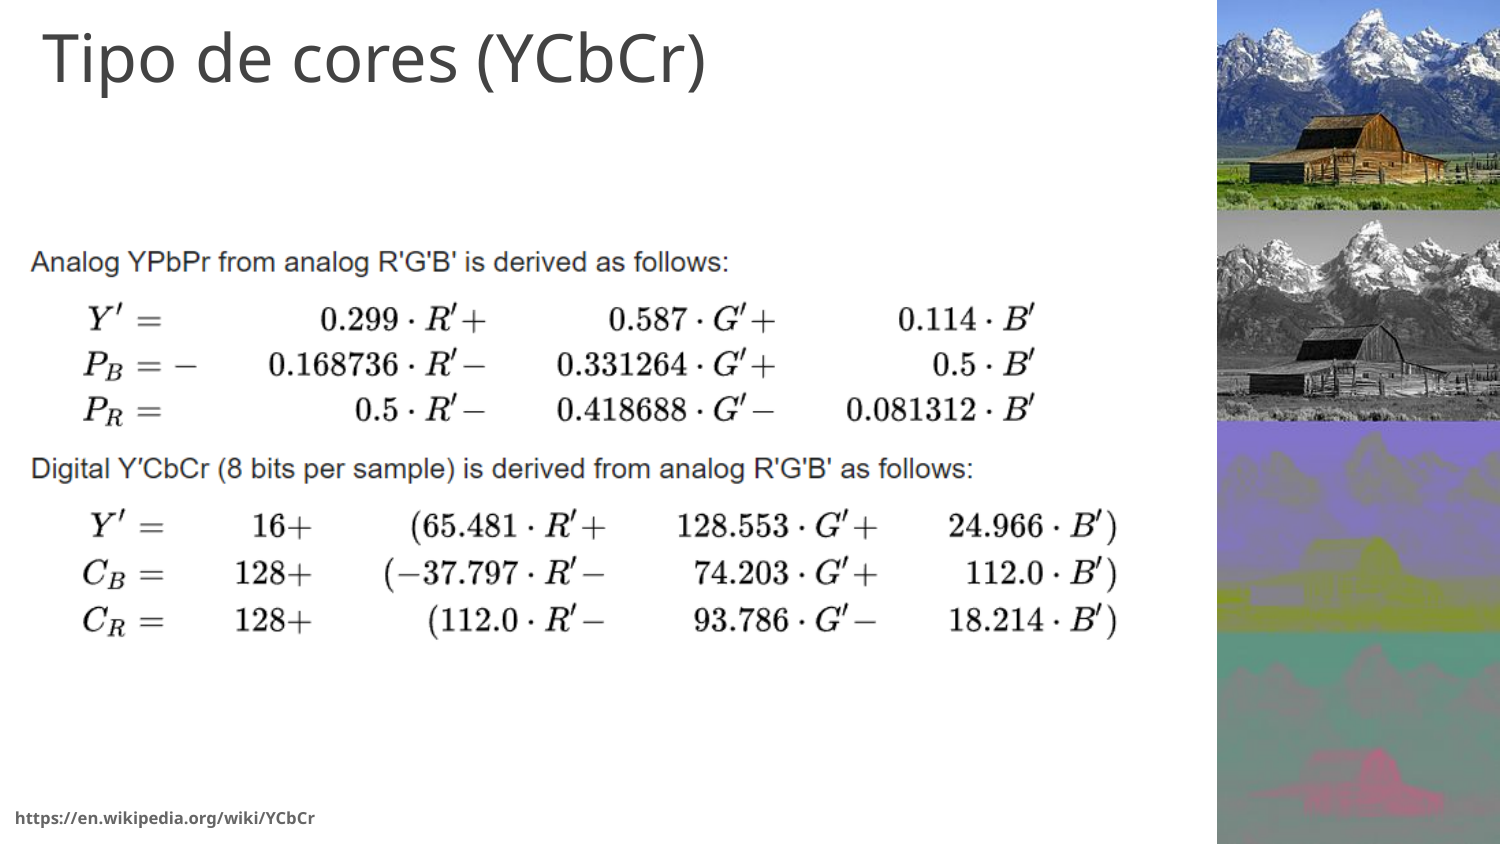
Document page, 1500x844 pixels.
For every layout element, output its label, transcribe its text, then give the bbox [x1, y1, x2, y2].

picture [0, 228, 1129, 660]
text_box https://en.wikipedia.org/wiki/YCbCr [0, 800, 750, 836]
text_box Tipo de cores (YCbCr) [27, 0, 932, 111]
picture [1217, 0, 1500, 844]
